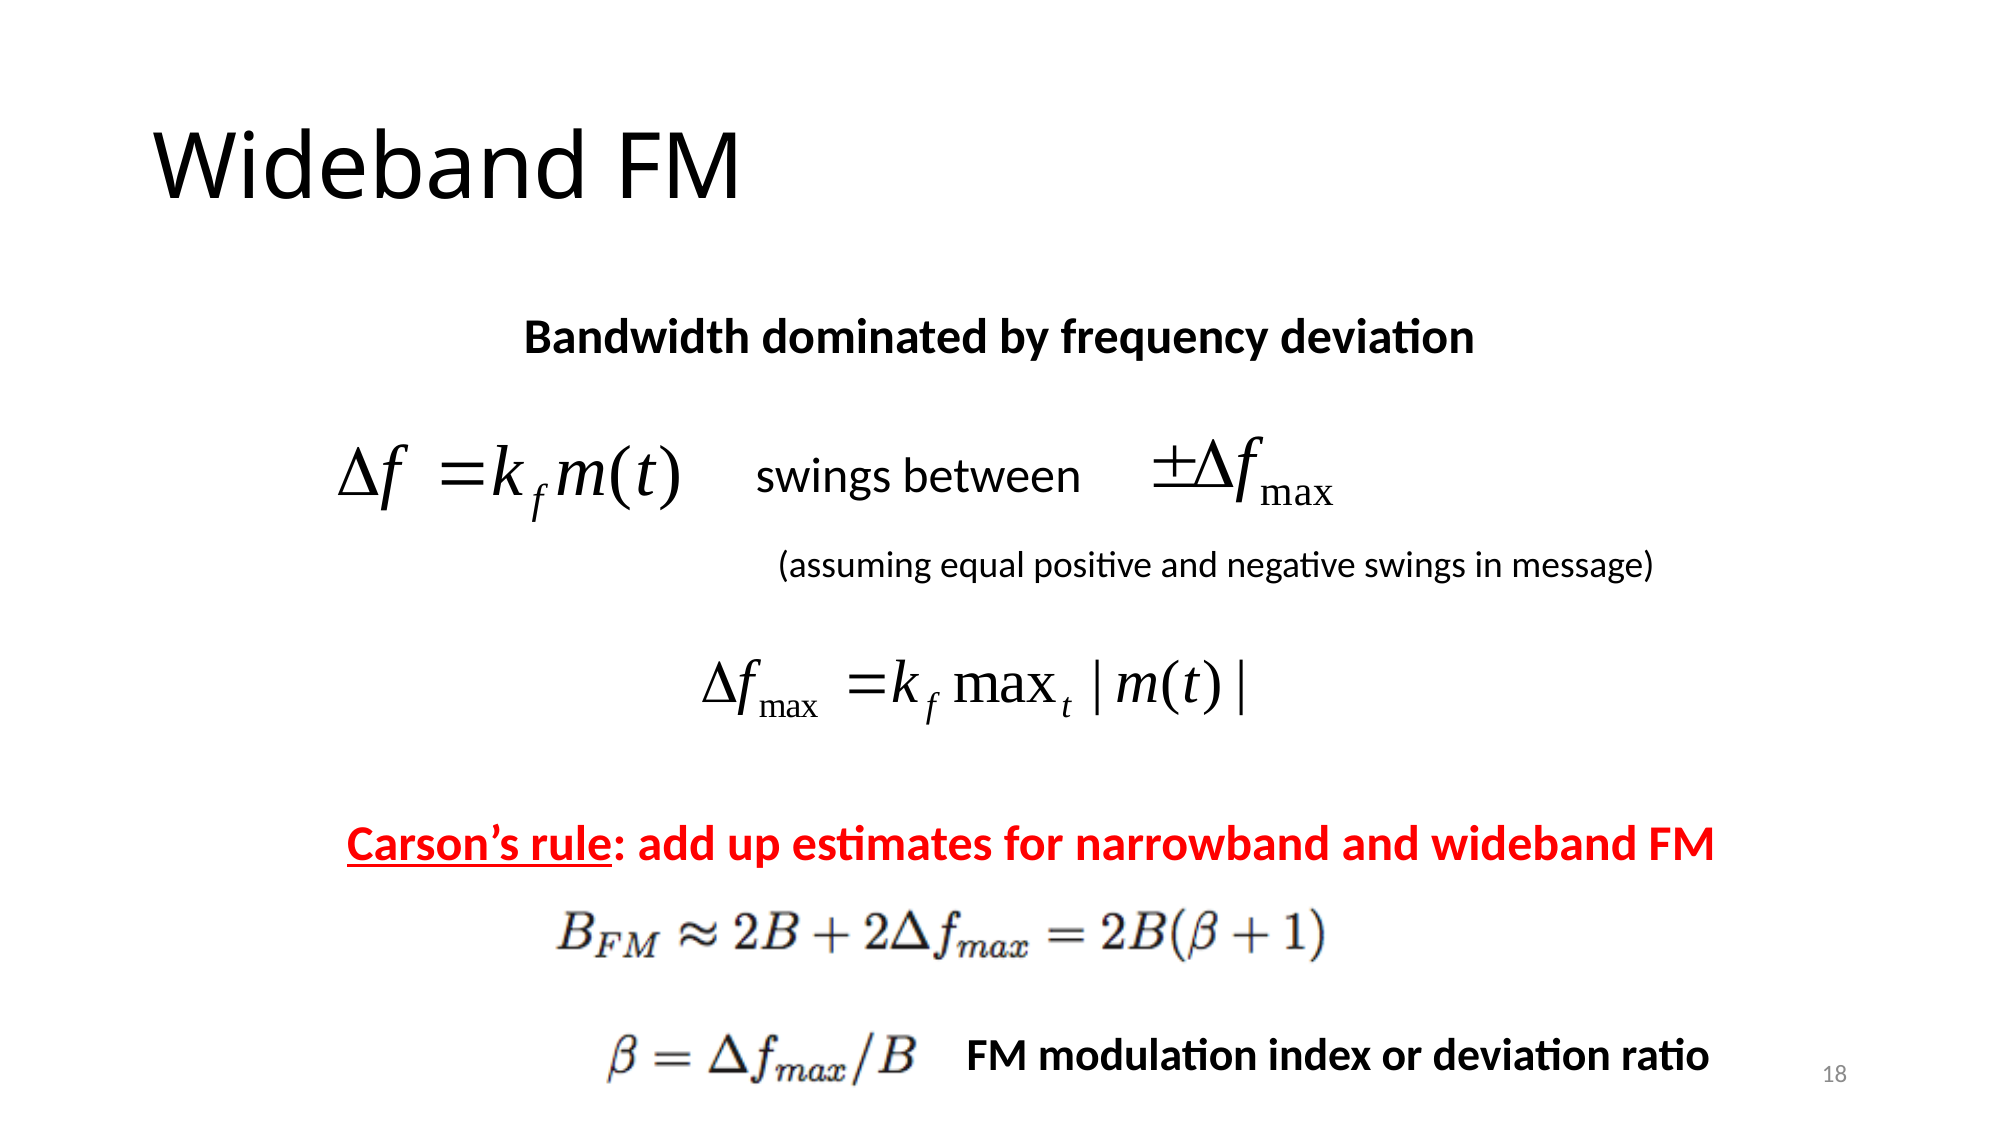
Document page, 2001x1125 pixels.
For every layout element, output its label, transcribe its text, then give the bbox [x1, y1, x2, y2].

text_box Bandwidth dominated by frequency deviation [509, 296, 1491, 372]
text_box Carson’s rule: add up estimates for narrowband and wideband FM [332, 802, 1731, 878]
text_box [324, 435, 691, 532]
slide_number 18 [1412, 1042, 1863, 1103]
text_box (assuming equal positive and negative swings in message) [762, 532, 1671, 592]
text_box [1134, 427, 1339, 512]
picture [605, 1006, 929, 1109]
text_box swings between [729, 435, 1108, 511]
text_box FM modulation index or deviation ratio [951, 1017, 1726, 1088]
title Wideband FM [137, 59, 1863, 278]
picture [548, 878, 1339, 1002]
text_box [690, 650, 1251, 733]
